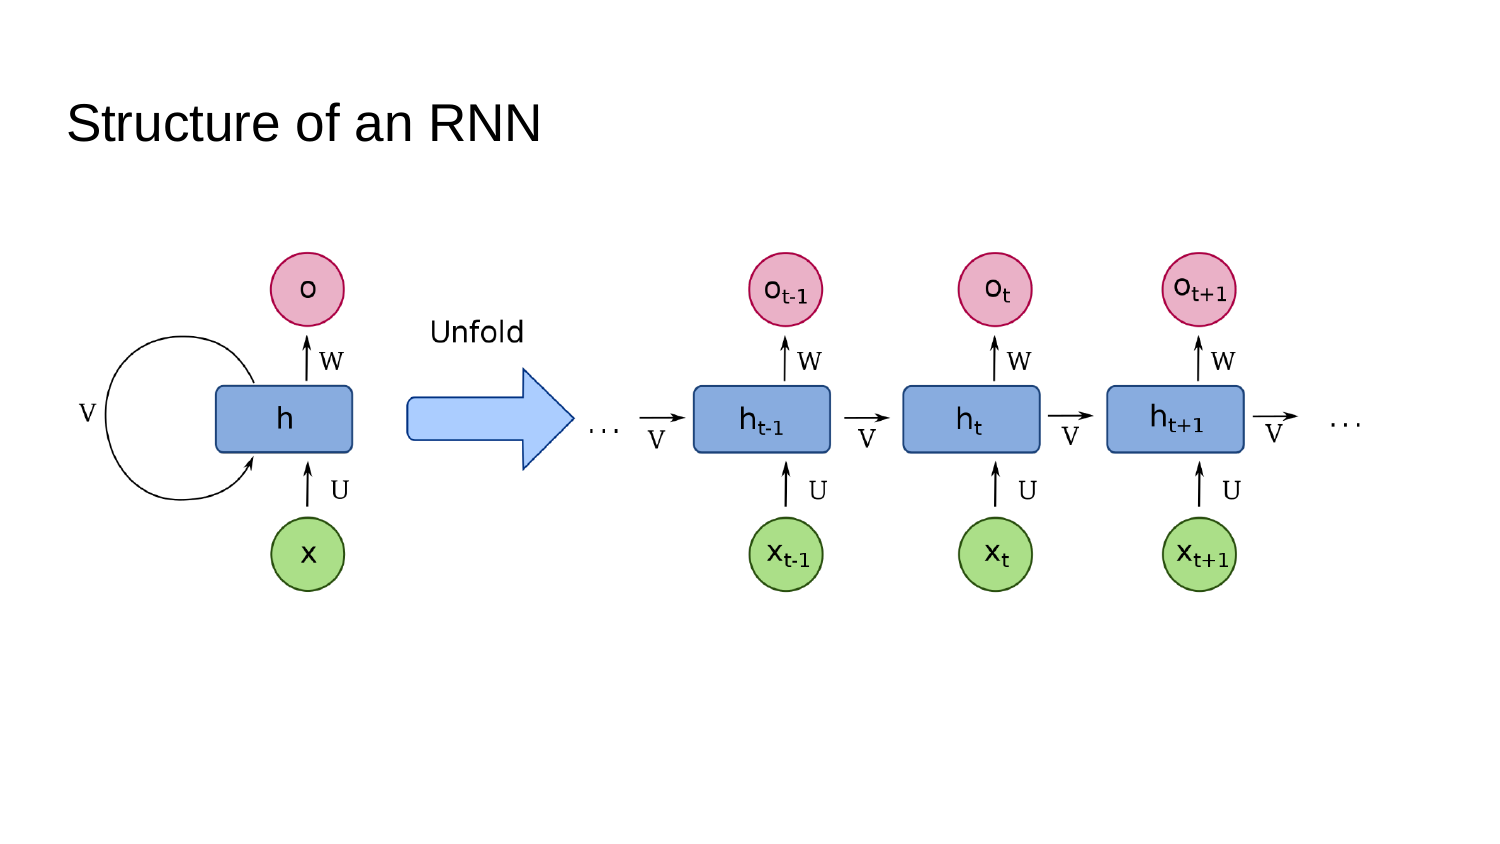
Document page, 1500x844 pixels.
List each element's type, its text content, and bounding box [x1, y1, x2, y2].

picture [24, 191, 1476, 676]
title Structure of an RNN [51, 72, 1449, 167]
